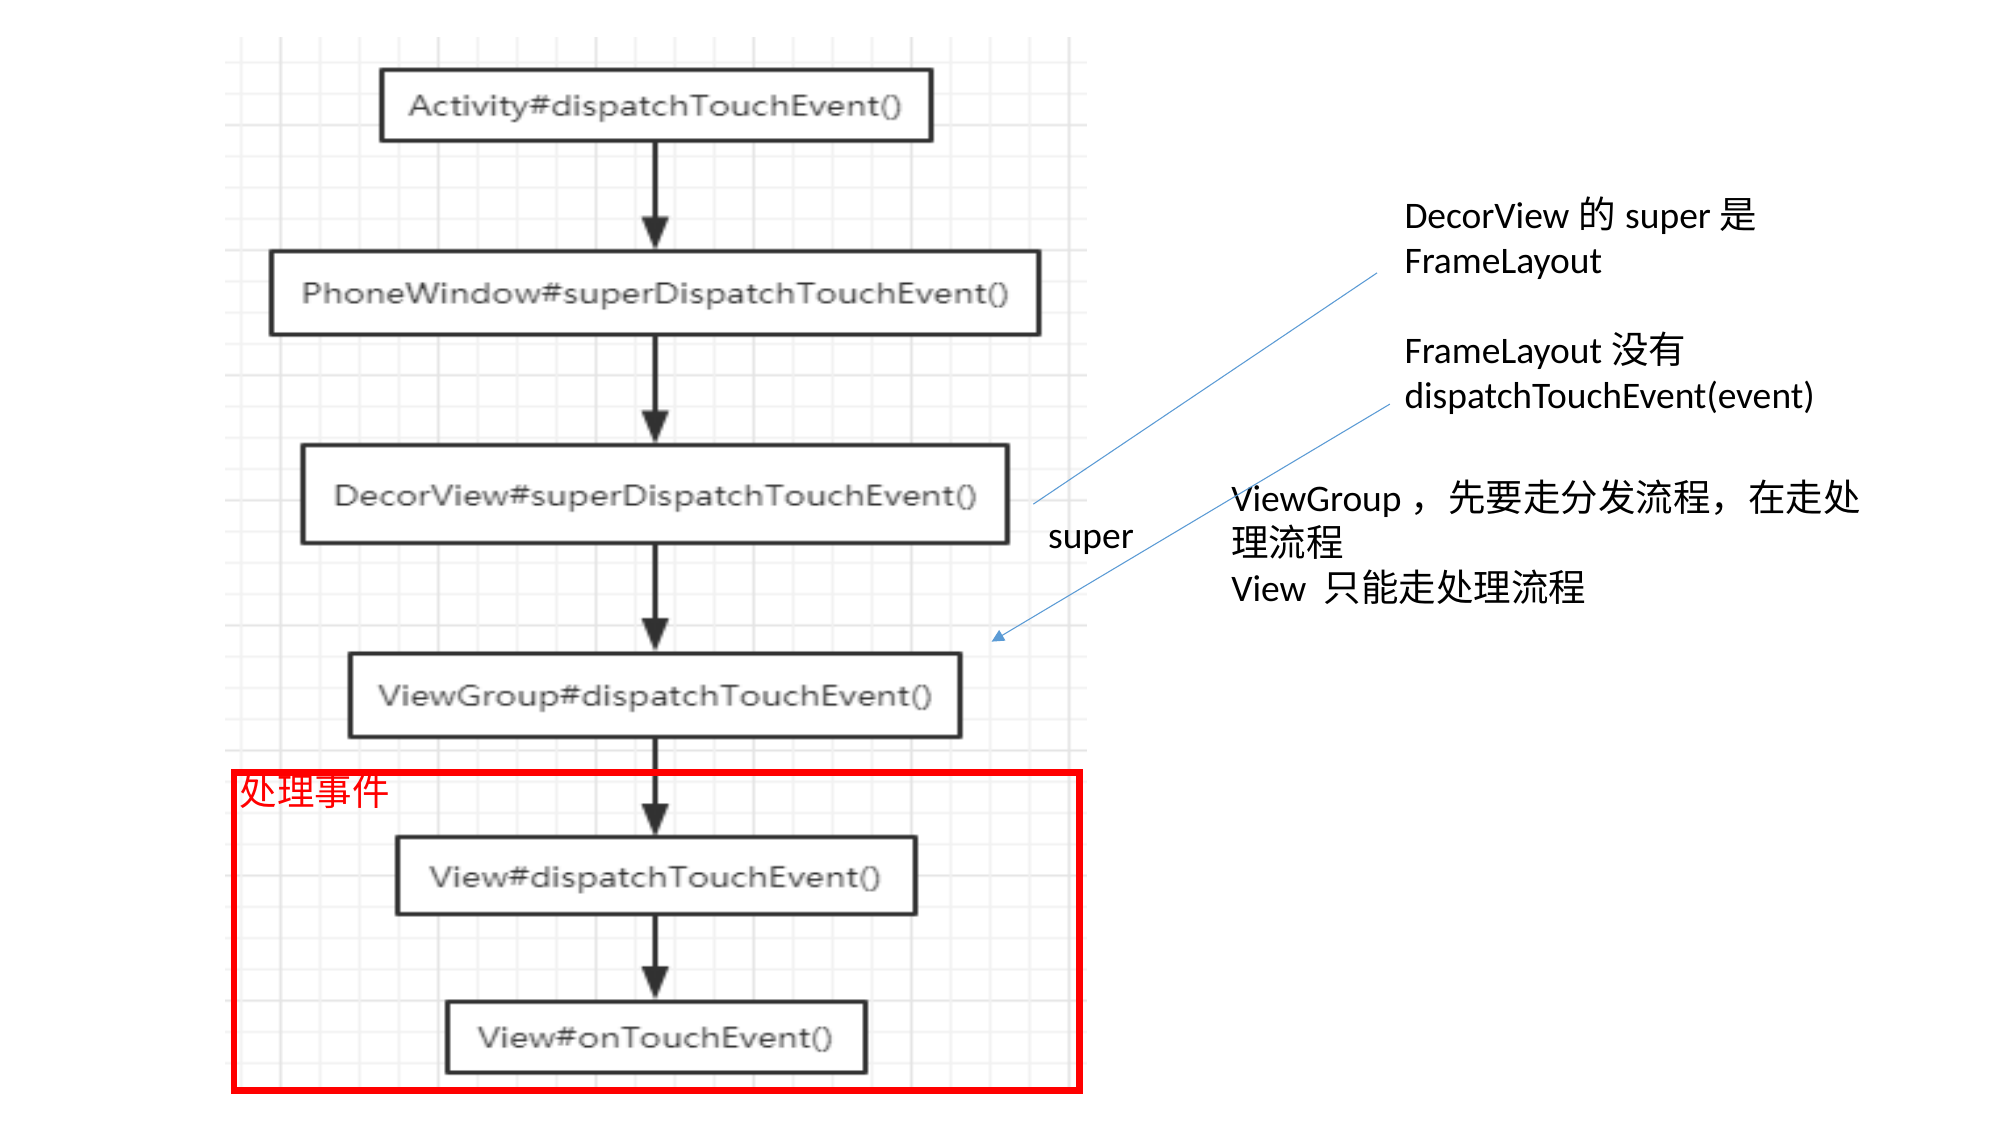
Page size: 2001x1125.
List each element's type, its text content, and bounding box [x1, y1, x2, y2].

text_box ViewGroup，先要走分发流程，在走处理流程 View 只能走处理流程 [1390, 466, 1884, 617]
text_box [991, 404, 1390, 642]
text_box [224, 37, 1087, 1094]
text_box DecorView的super是FrameLayout FrameLayout没有dispatchTouchEvent(event) [1389, 183, 1871, 423]
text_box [1033, 272, 1378, 404]
